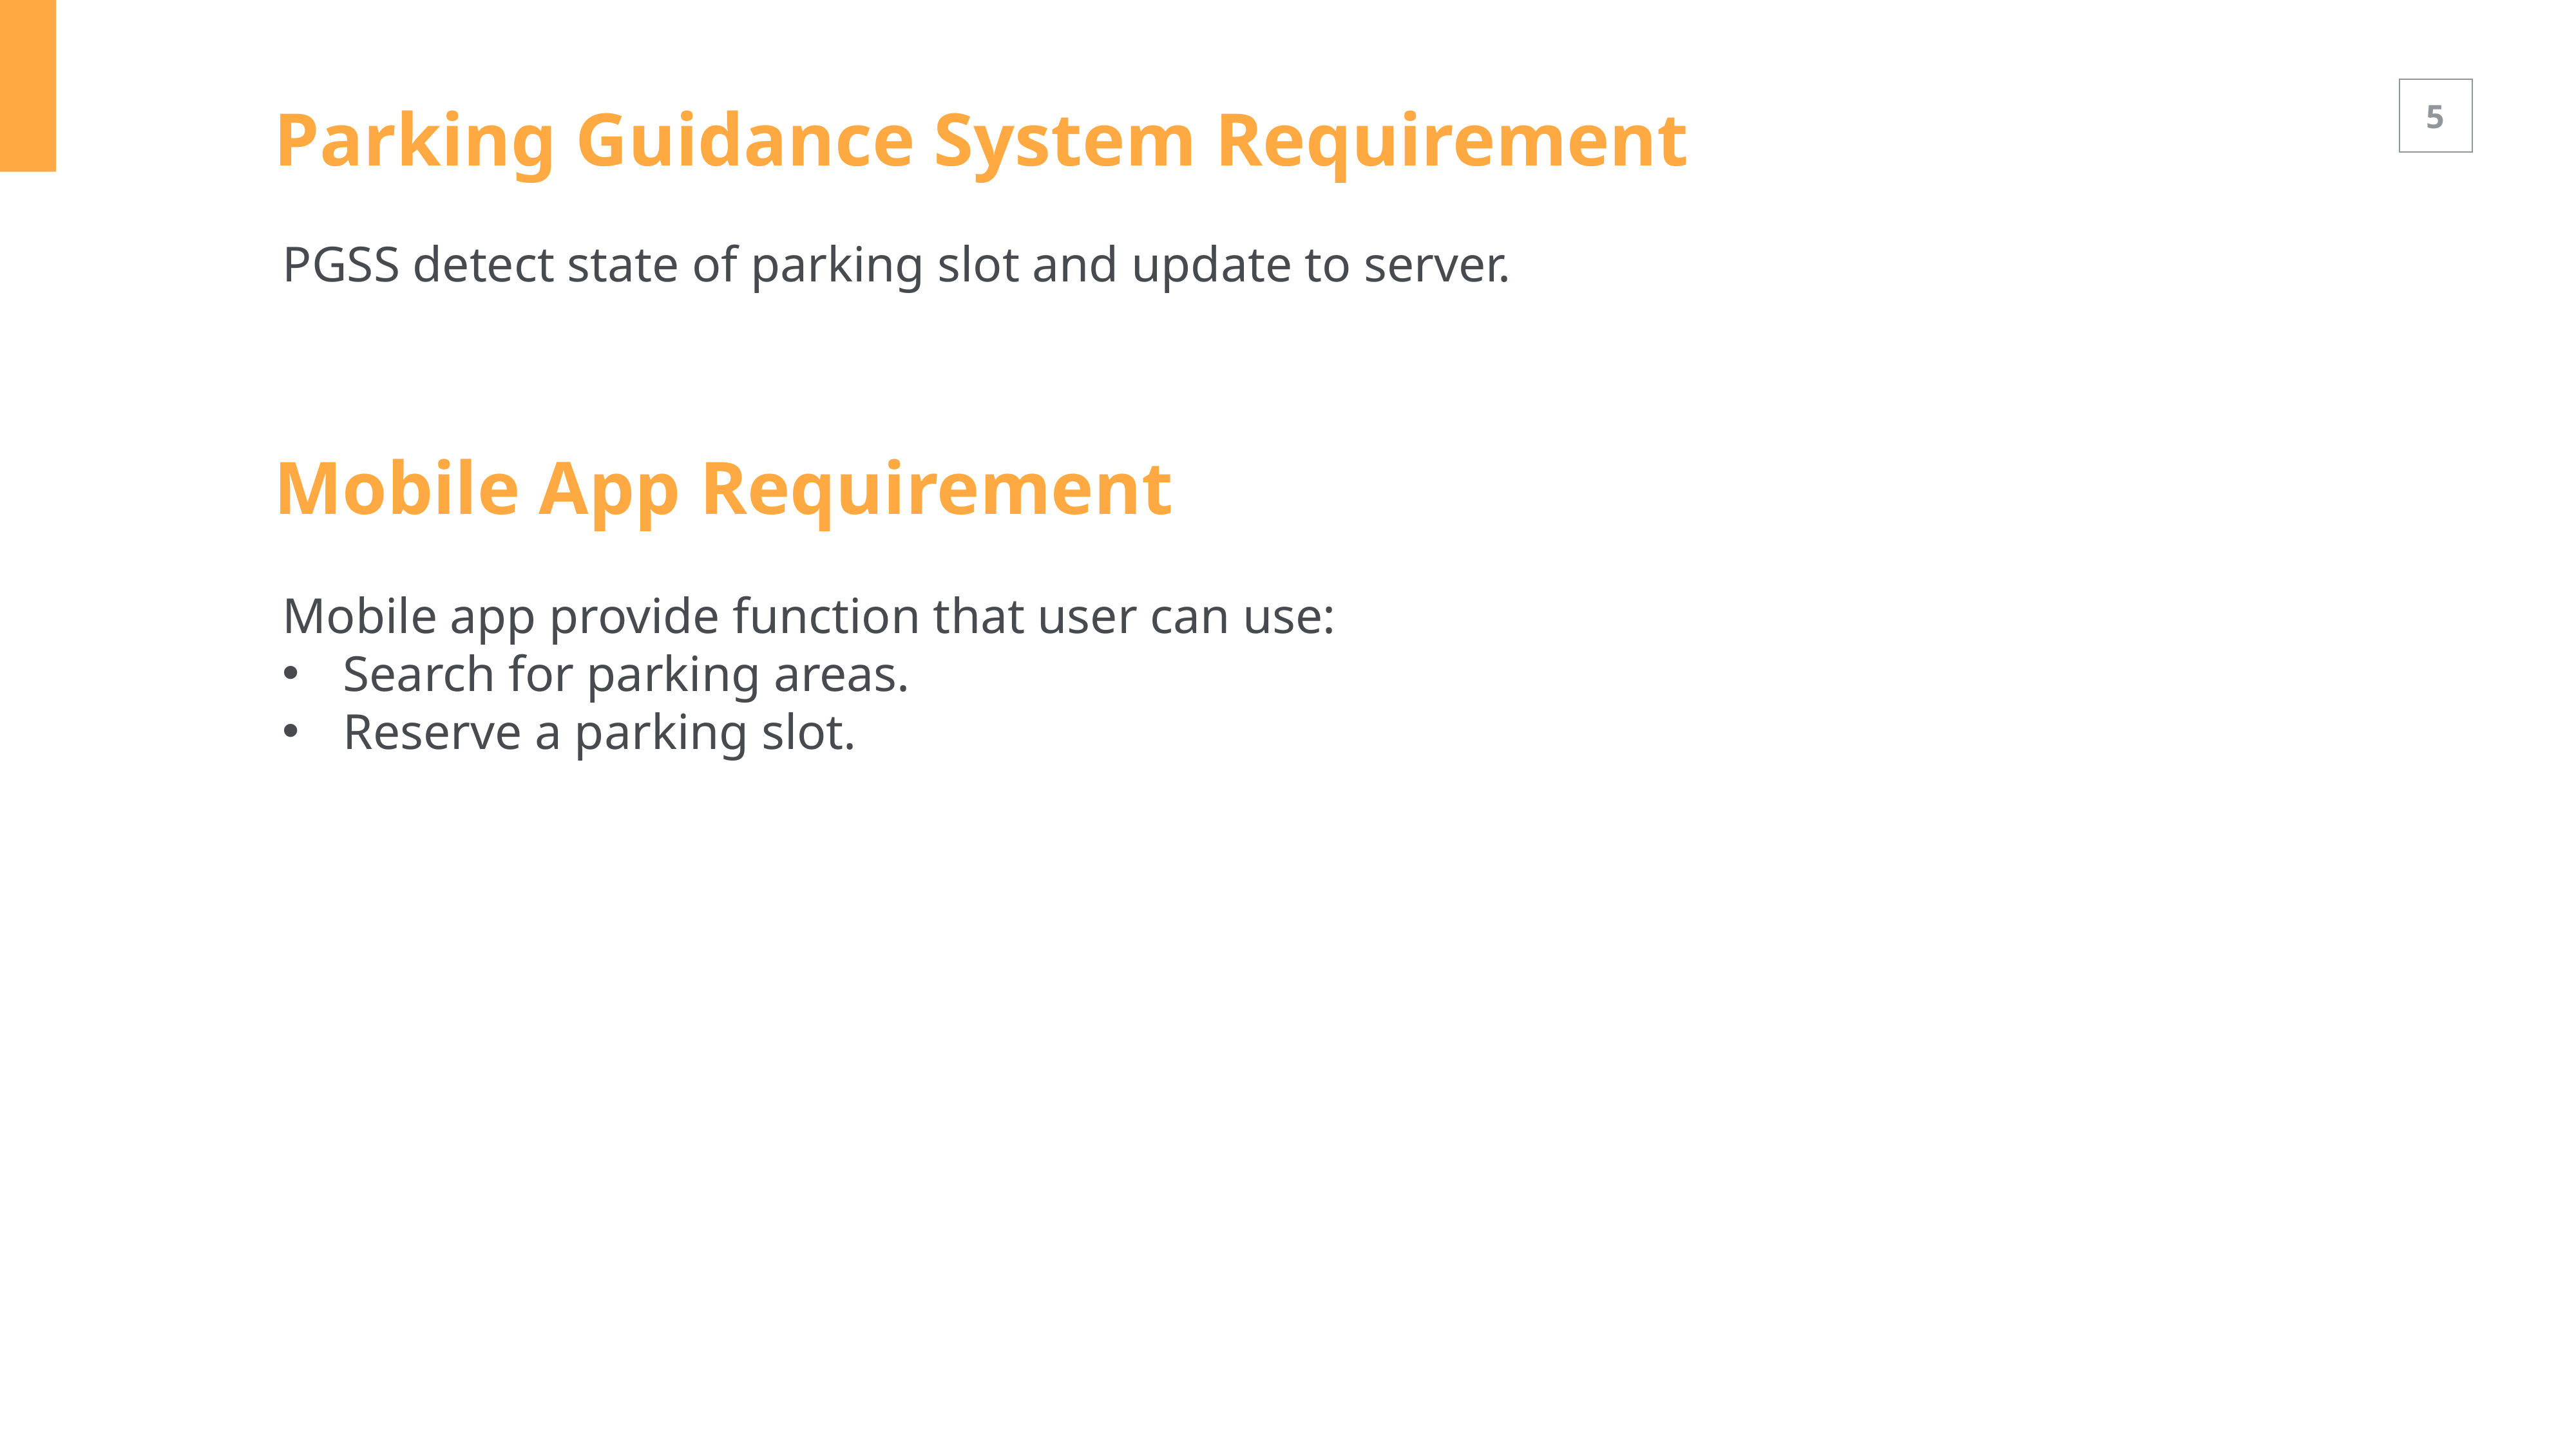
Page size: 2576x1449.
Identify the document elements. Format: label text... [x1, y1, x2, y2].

text_box PGSS detect state of parking slot and update to server. [273, 229, 1932, 297]
text_box Mobile App Requirement [55, 428, 1786, 542]
text_box Parking Guidance System Requirement [55, 80, 1786, 193]
text_box Mobile app provide function that user can use: Search for parking areas. Reserve a parking slot. [273, 580, 1932, 764]
